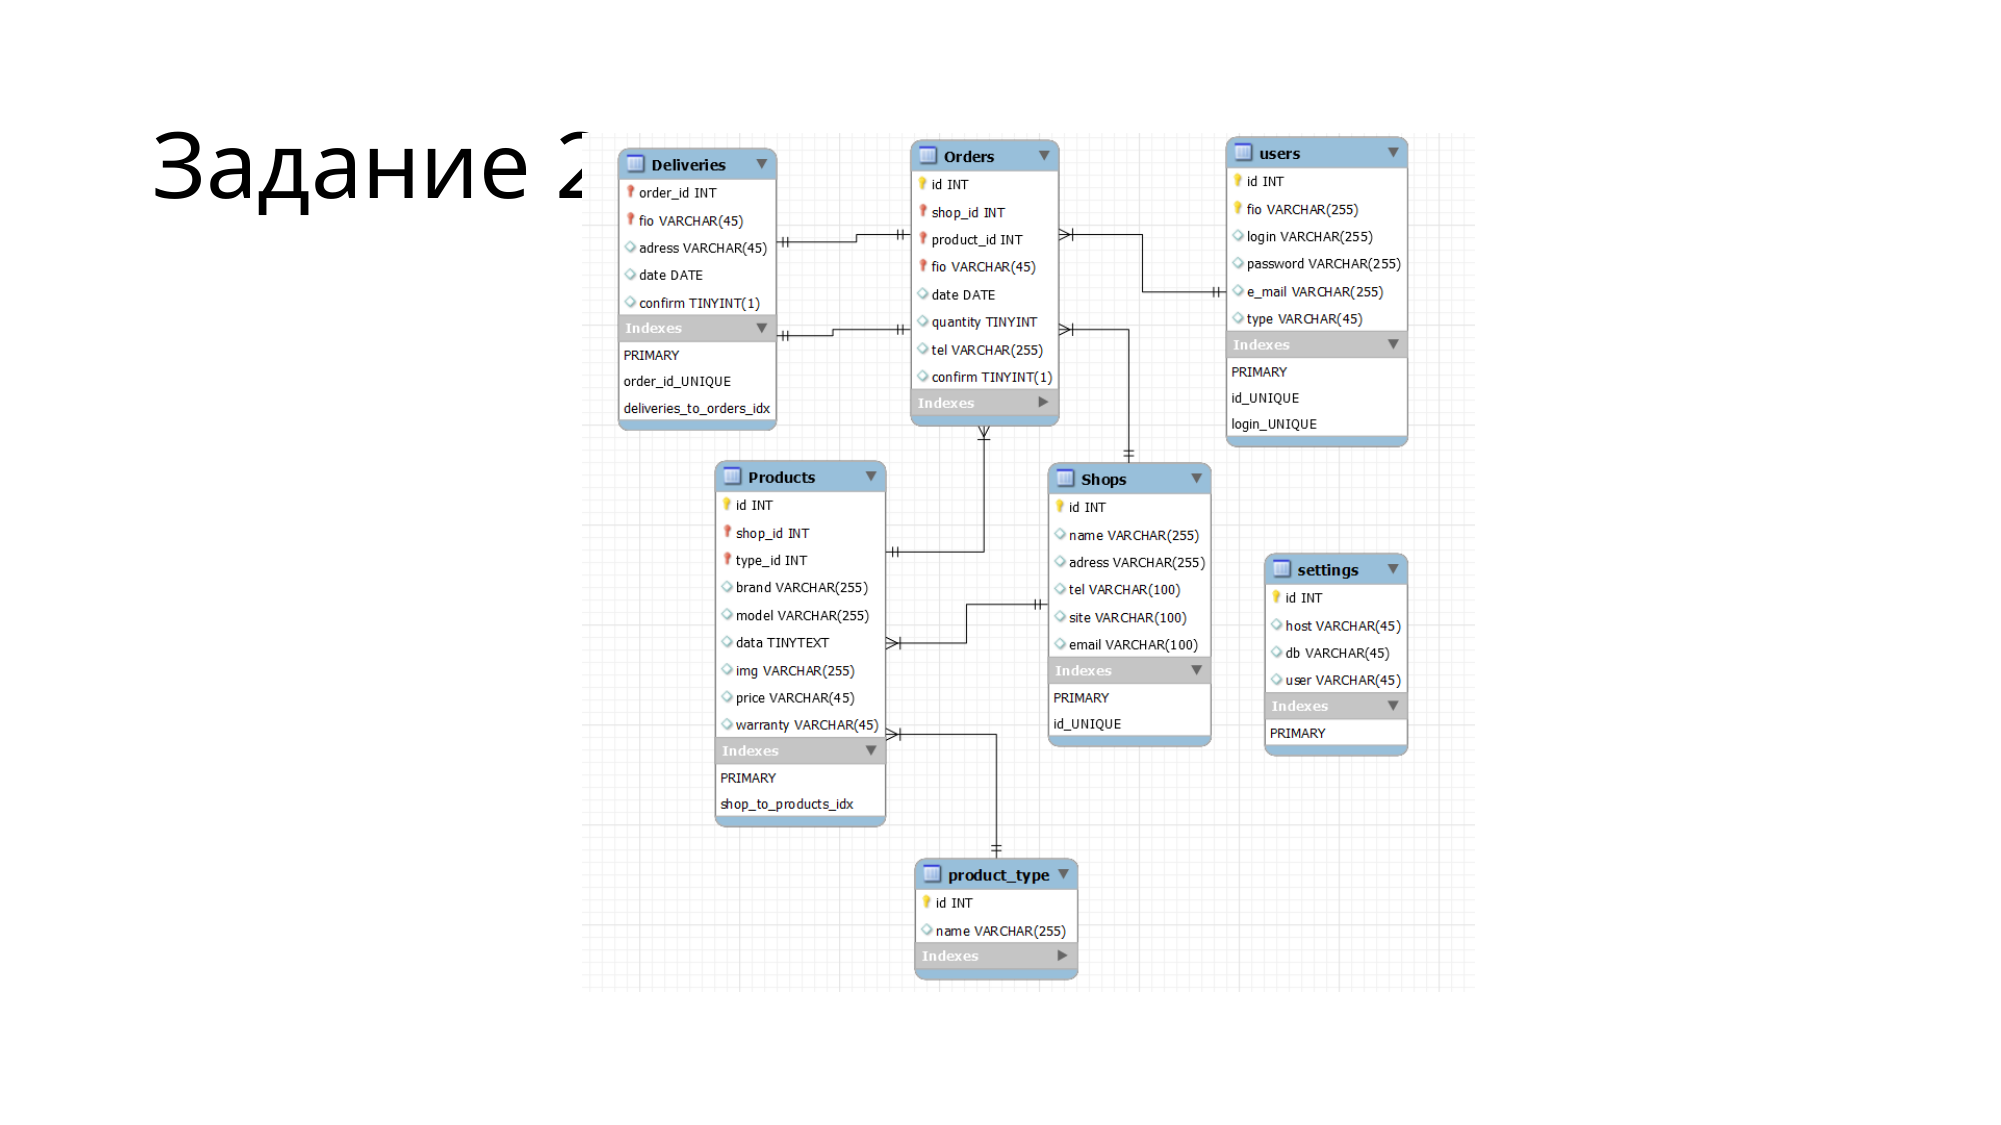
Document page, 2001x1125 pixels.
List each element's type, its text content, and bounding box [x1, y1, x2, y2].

picture [582, 133, 1475, 992]
title Задание 2: [137, 59, 1863, 278]
